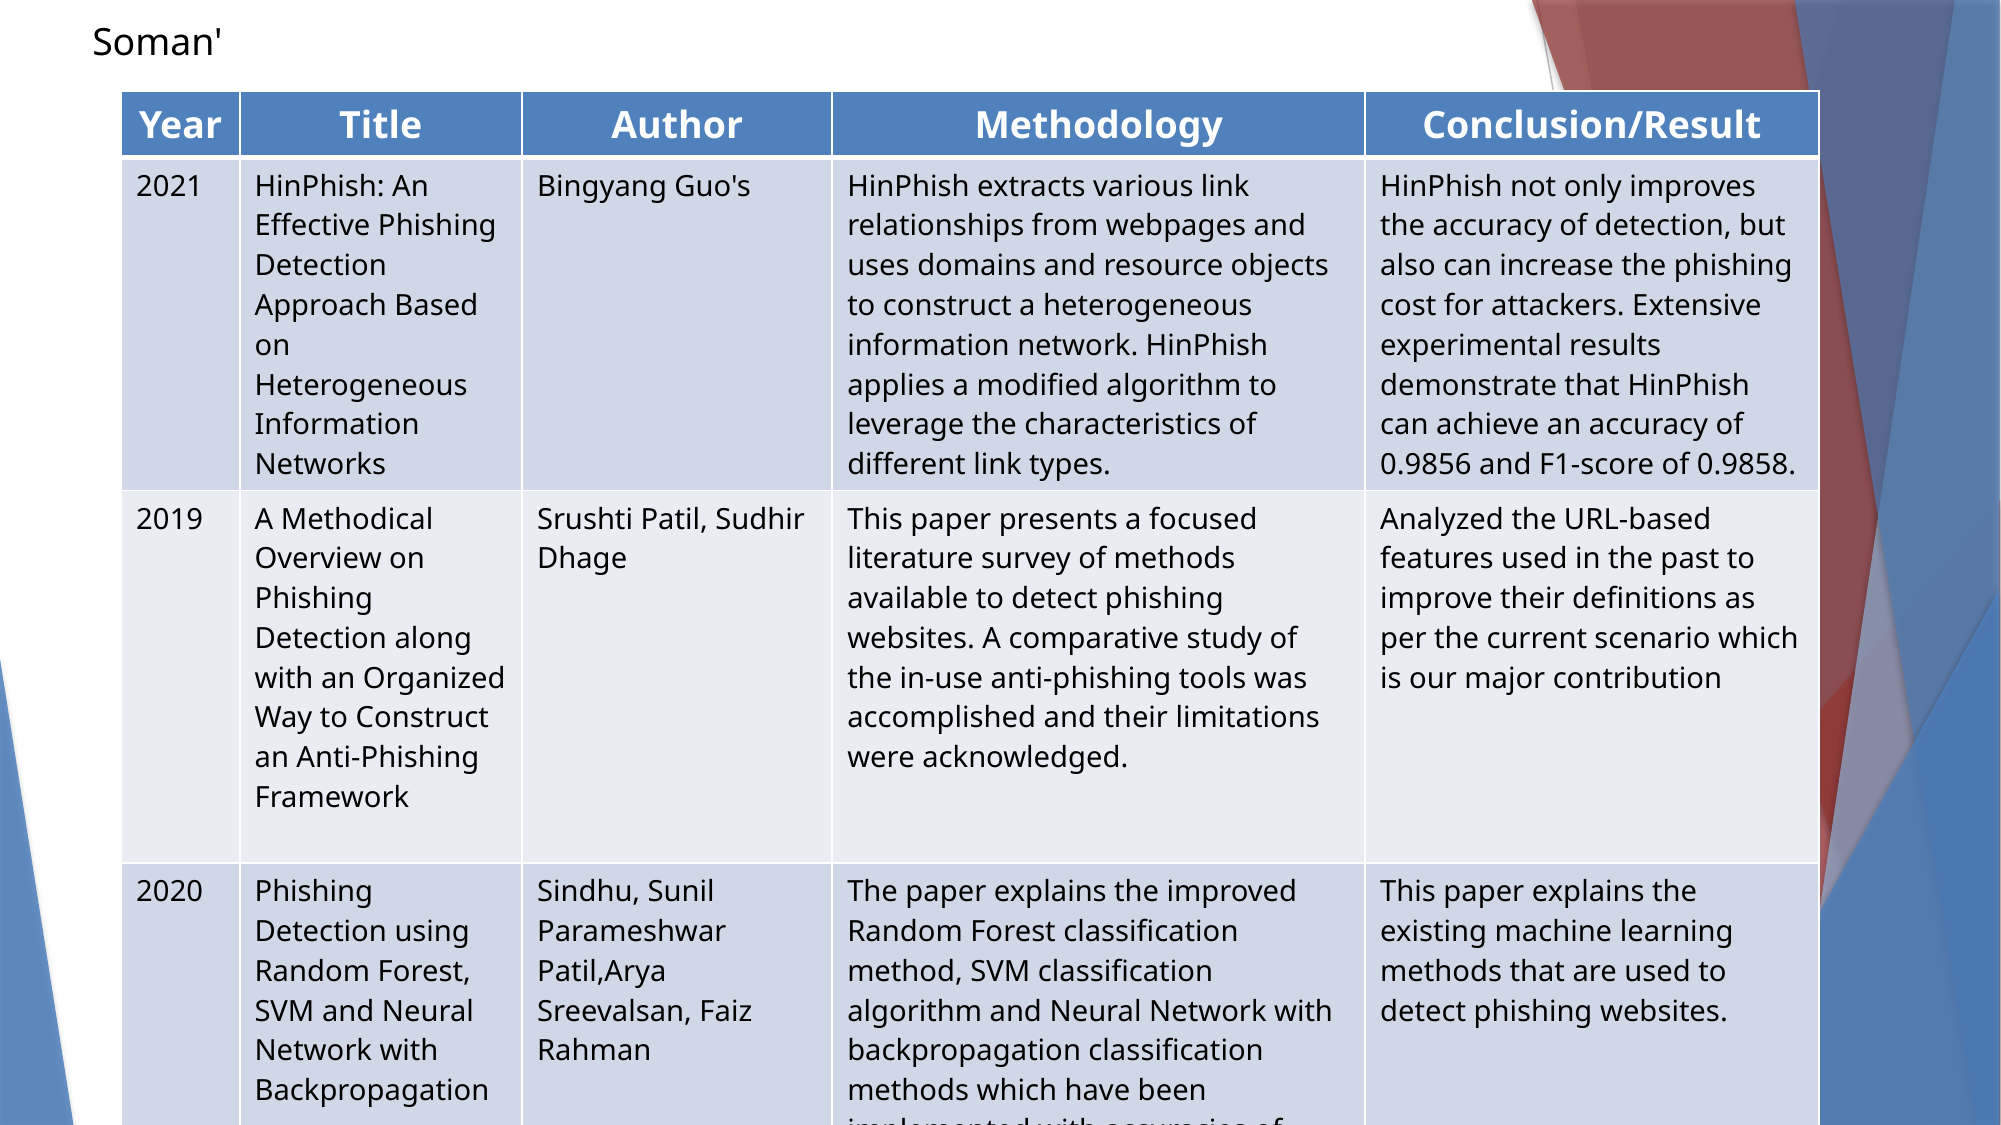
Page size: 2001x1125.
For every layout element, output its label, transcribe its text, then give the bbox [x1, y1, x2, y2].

table_cell HinPhish: An Effective Phishing Detection Approach Based on Heterogeneous Information Networks [241, 160, 521, 490]
table_cell HinPhish extracts various link relationships from webpages and uses domains and resource objects to construct a heterogeneous information network. HinPhish applies a modified algorithm to leverage the characteristics of different link types. [833, 160, 1364, 490]
table_header Conclusion/Result [1366, 92, 1818, 155]
table_cell HinPhish not only improves the accuracy of detection, but also can increase the phishing cost for attackers. Extensive experimental results demonstrate that HinPhish can achieve an accuracy of 0.9856 and F1-score of 0.9858. [1366, 160, 1818, 490]
table_cell This paper presents a focused literature survey of methods available to detect phishing websites. A comparative study of the in-use anti-phishing tools was accomplished and their limitations were acknowledged. [833, 491, 1364, 862]
table_cell 2021 [122, 160, 239, 490]
text_box Soman' [77, 10, 670, 71]
table_cell Analyzed the URL-based features used in the past to improve their definitions as per the current scenario which is our major contribution [1366, 491, 1818, 862]
table_header Methodology [833, 92, 1364, 155]
table_cell The paper explains the improved Random Forest classification method, SVM classification algorithm and Neural Network with backpropagation classification methods which have been implemented with accuracies of 97.369%, 97.451% and 97.259% respectively. [833, 864, 1364, 1125]
table_cell This paper explains the existing machine learning methods that are used to detect phishing websites. [1366, 864, 1818, 1125]
table_cell A Methodical Overview on Phishing Detection along with an Organized Way to Construct an Anti-Phishing Framework [241, 491, 521, 862]
table_cell Phishing Detection using Random Forest, SVM and Neural Network with Backpropagation [241, 864, 521, 1125]
table_cell 2020 [122, 864, 239, 1125]
table_header Year [122, 92, 239, 155]
table_cell 2019 [122, 491, 239, 862]
table_header Author [523, 92, 831, 155]
table_cell Bingyang Guo's [523, 160, 831, 490]
table_header Title [241, 92, 521, 155]
table_cell Sindhu, Sunil Parameshwar Patil,Arya Sreevalsan, Faiz Rahman [523, 864, 831, 1125]
table_cell Srushti Patil, Sudhir Dhage [523, 491, 831, 862]
